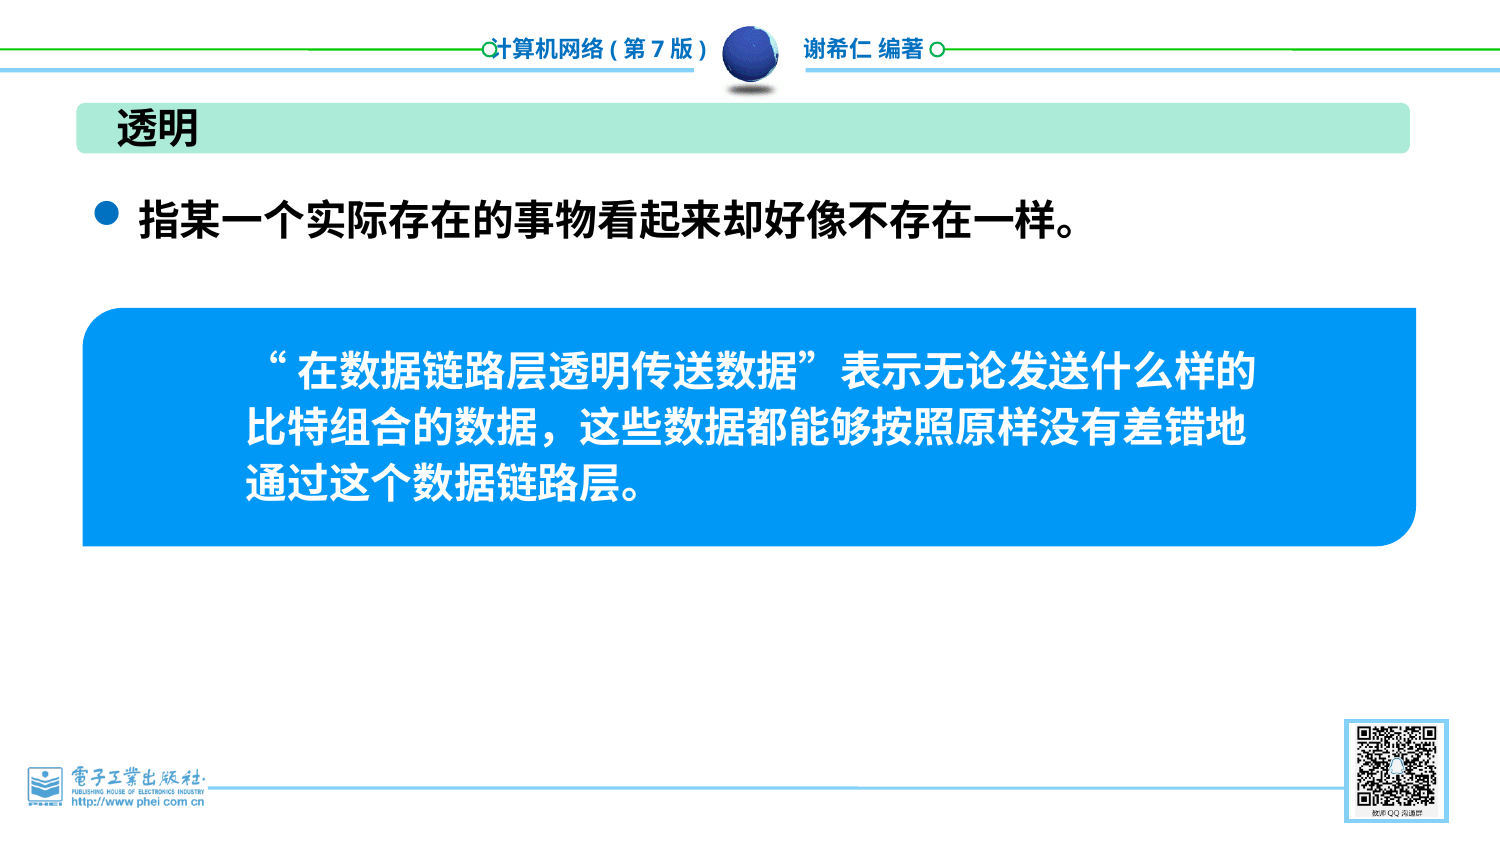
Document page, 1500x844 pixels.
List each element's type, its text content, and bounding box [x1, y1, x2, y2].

text_box [80, 305, 1419, 549]
text_box 透明 [101, 94, 215, 160]
text_box [76, 102, 101, 154]
text_box “在数据链路层透明传送数据”表示无论发送什么样的比特组合的数据，这些数据都能够按照原样没有差错地通过这个数据链路层。 [230, 330, 1297, 515]
text_box 指某一个实际存在的事物看起来却好像不存在一样。 [76, 167, 1410, 252]
picture [720, 24, 780, 100]
text_box [215, 102, 1411, 154]
picture [1355, 724, 1438, 817]
picture [23, 764, 208, 809]
